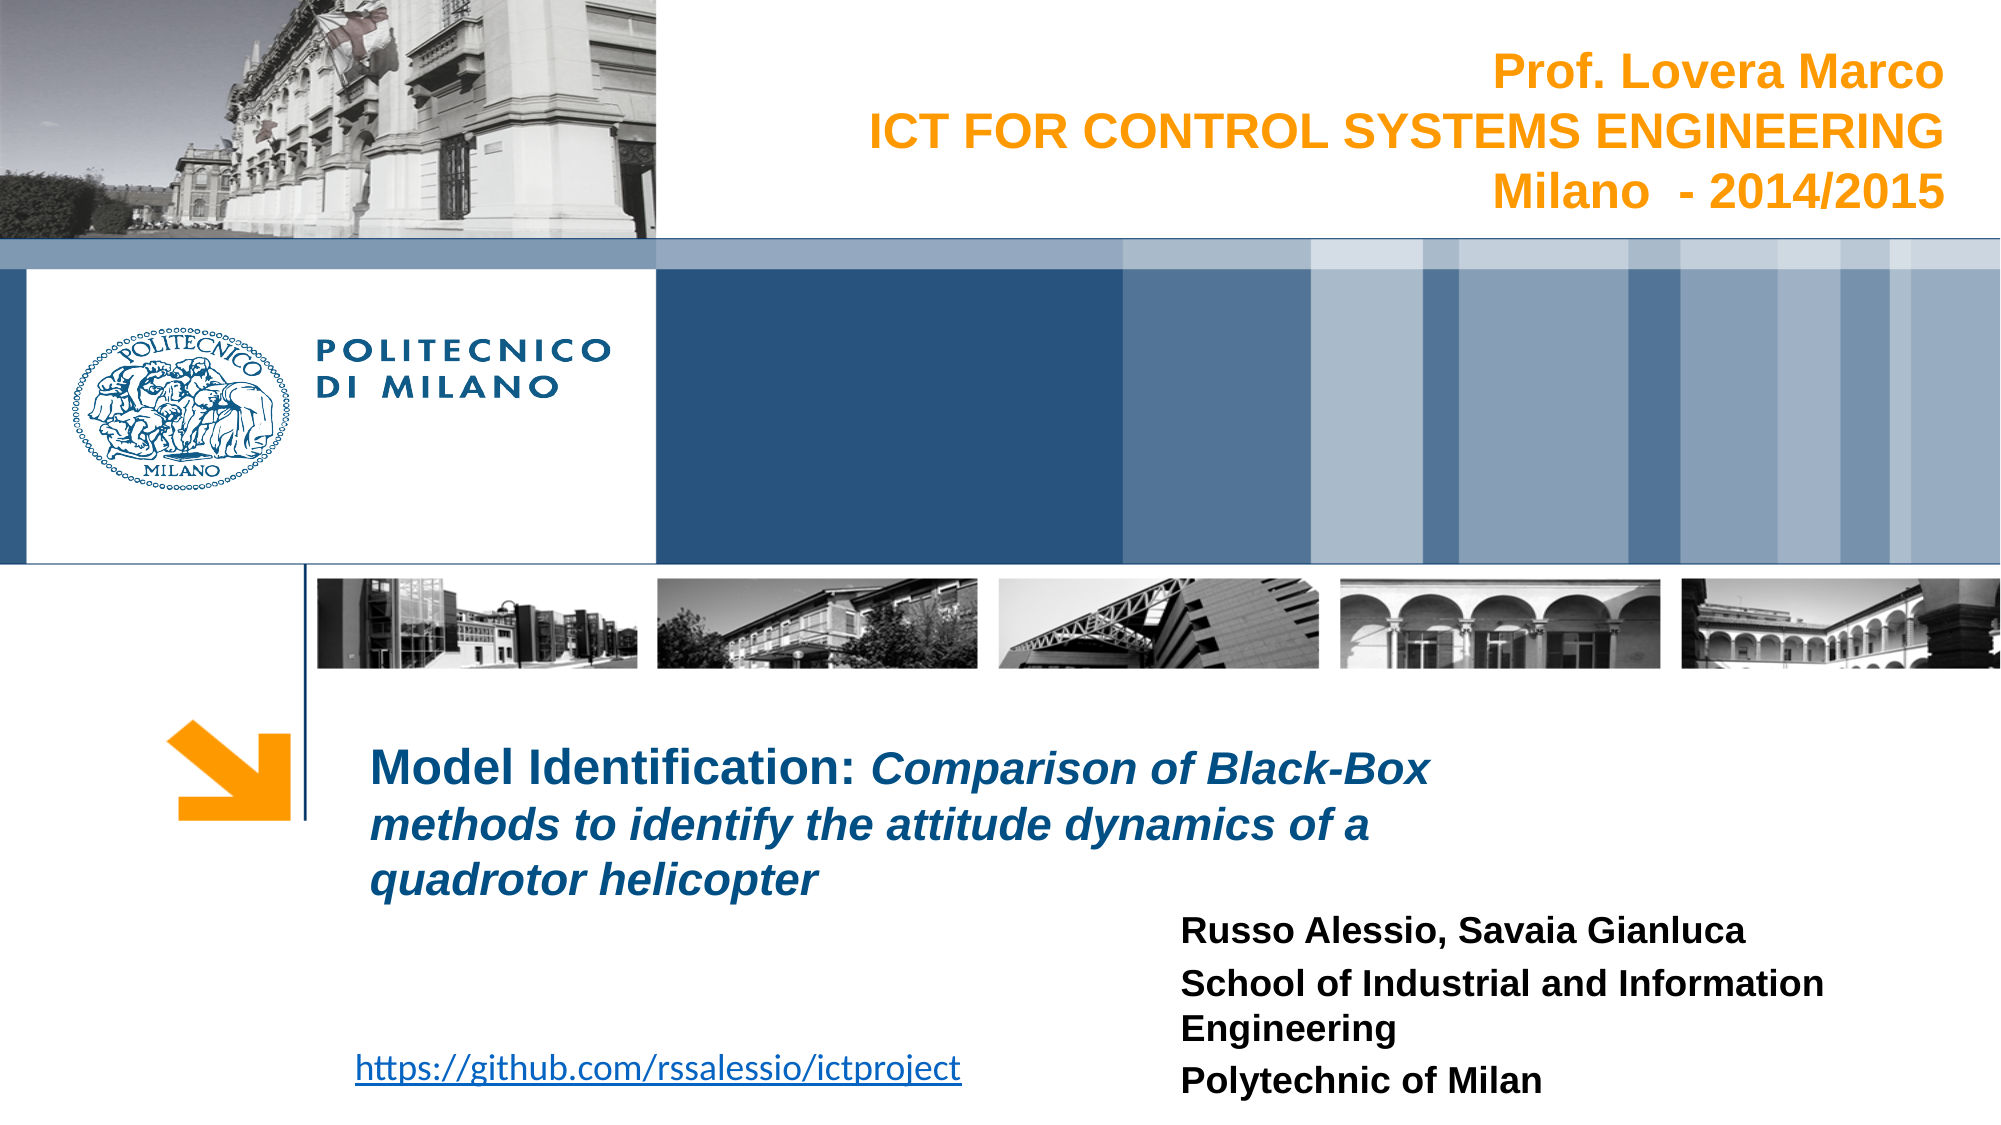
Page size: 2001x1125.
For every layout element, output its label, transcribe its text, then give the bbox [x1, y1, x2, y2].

text_box https://github.com/rssalessio/ictproject [340, 1035, 977, 1096]
text_box Russo Alessio, Savaia Gianluca School of Industrial and Information Engineering Polytechnic of Milan [1180, 906, 1961, 1102]
picture [0, 0, 2001, 1125]
text_box Model Identification: Comparison of Black-Box methods to identify the attitude dynamics of a quadrotor helicopter [369, 734, 1592, 905]
text_box Prof. Lovera Marco ICT FOR CONTROL SYSTEMS ENGINEERING Milano - 2014/2015 [802, 31, 1961, 226]
